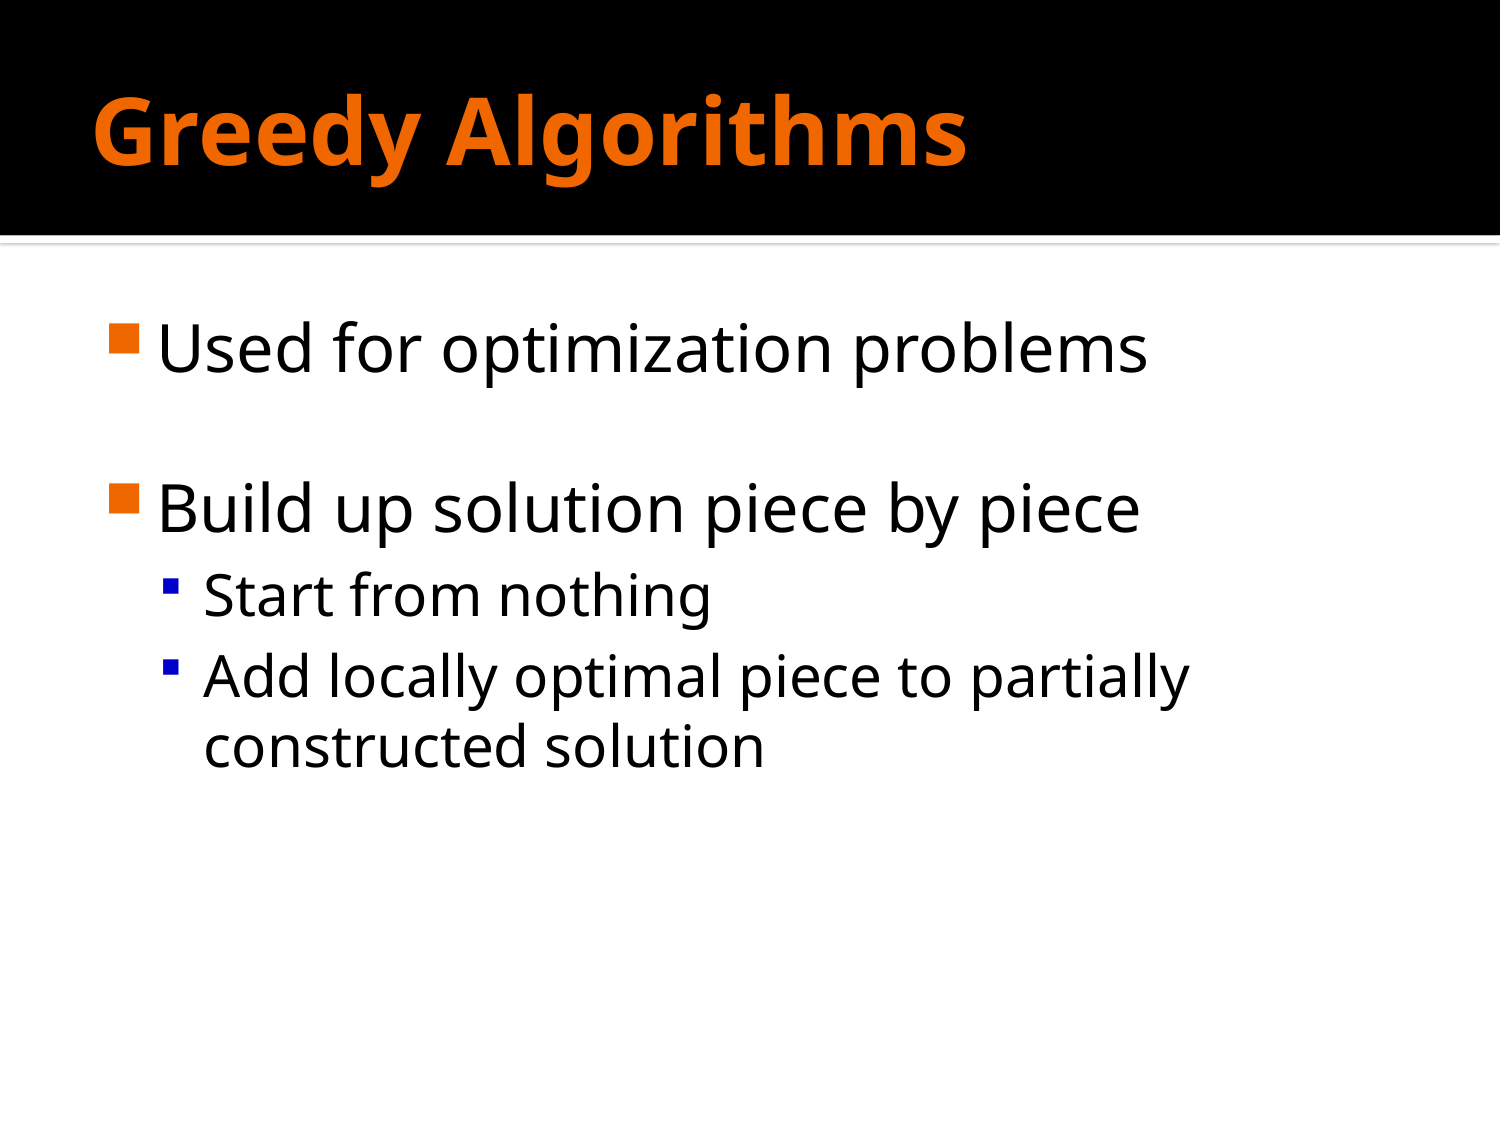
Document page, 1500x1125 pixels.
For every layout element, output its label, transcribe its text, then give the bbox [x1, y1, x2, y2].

list Used for optimization problems Build up solution piece by piece Start from nothing Add locally optimal piece to partially constructed solution [75, 291, 1425, 1050]
title Greedy Algorithms [75, 25, 1425, 231]
